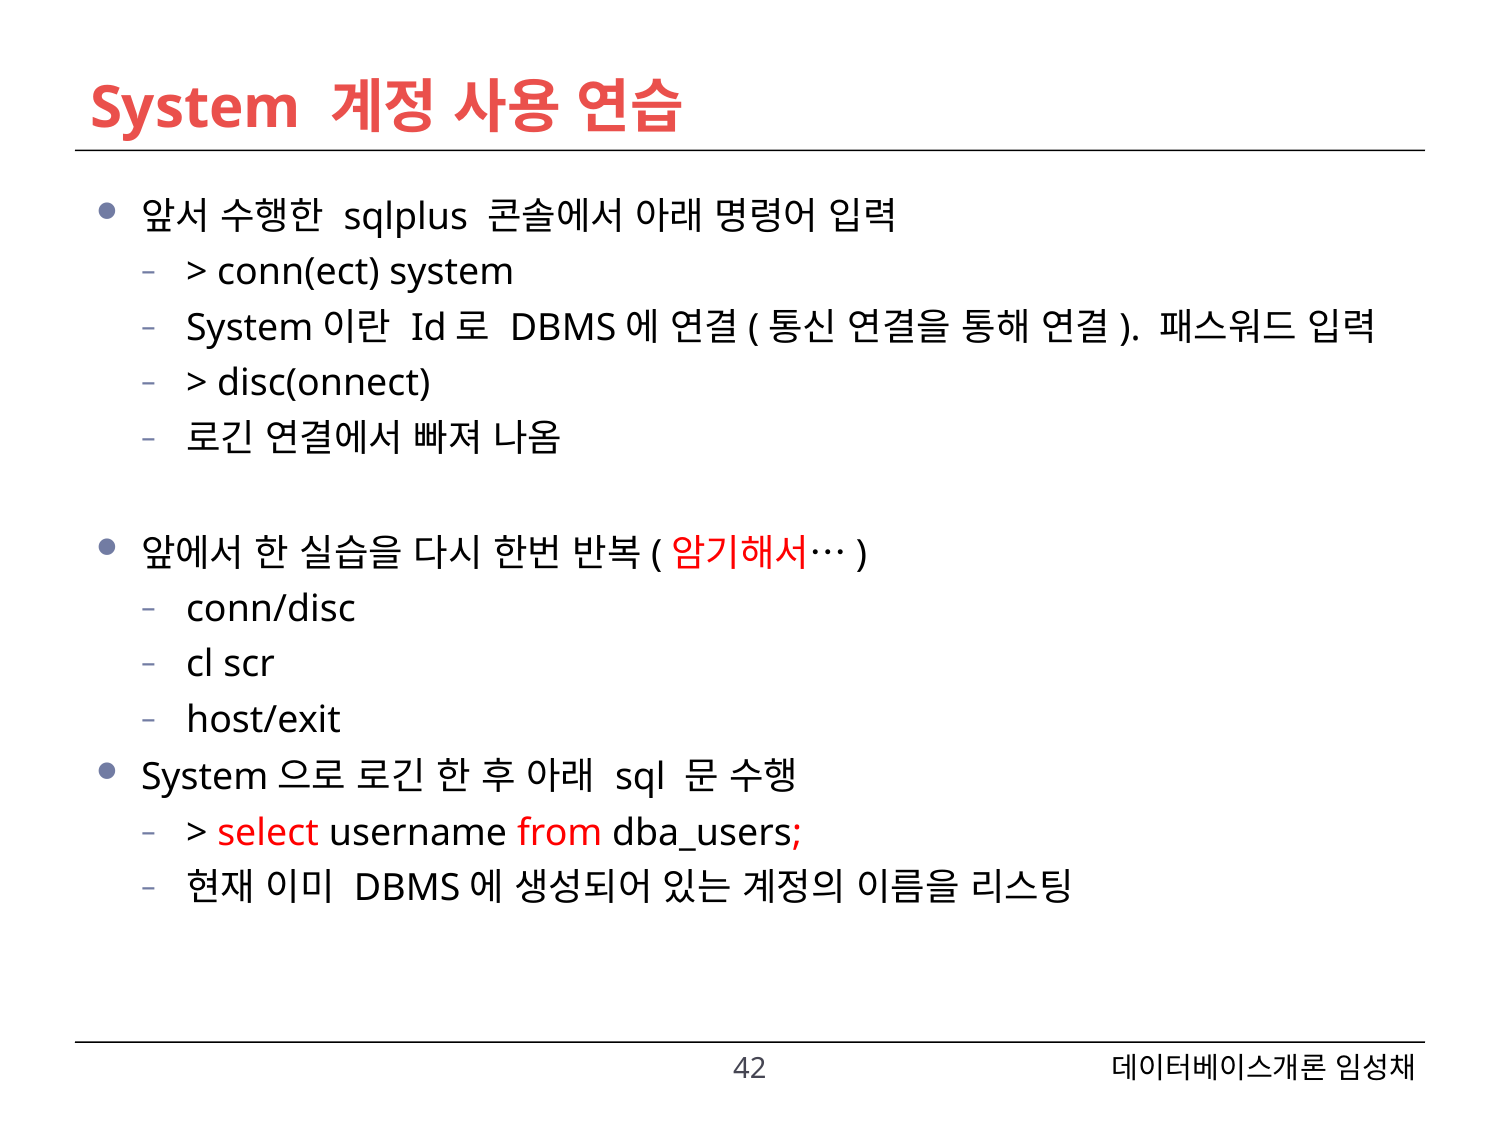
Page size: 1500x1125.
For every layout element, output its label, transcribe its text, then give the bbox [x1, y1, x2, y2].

slide_number 42 [705, 1041, 795, 1102]
title System 계정 사용 연습 [75, 49, 1425, 147]
footer 데이터베이스개론 임성채 [856, 1041, 1432, 1102]
list 앞서 수행한 sqlplus 콘솔에서 아래 명령어 입력 > conn(ect) system System이란 Id로 DBMS에 연결(통신 연결을 통해 연결). 패스워드 입력 > disc(onnect) 로긴 연결에서 빠져 나옴 앞에서 한 실습을 다시 한번 반복(암기해서…) conn/disc cl scr host/exit System으로 로긴 한 후 아래 sql 문 수행 > select username from dba_users; 현재 이미 DBMS에 생성되어 있는 계정의 이름을 리스팅 [81, 184, 1432, 976]
